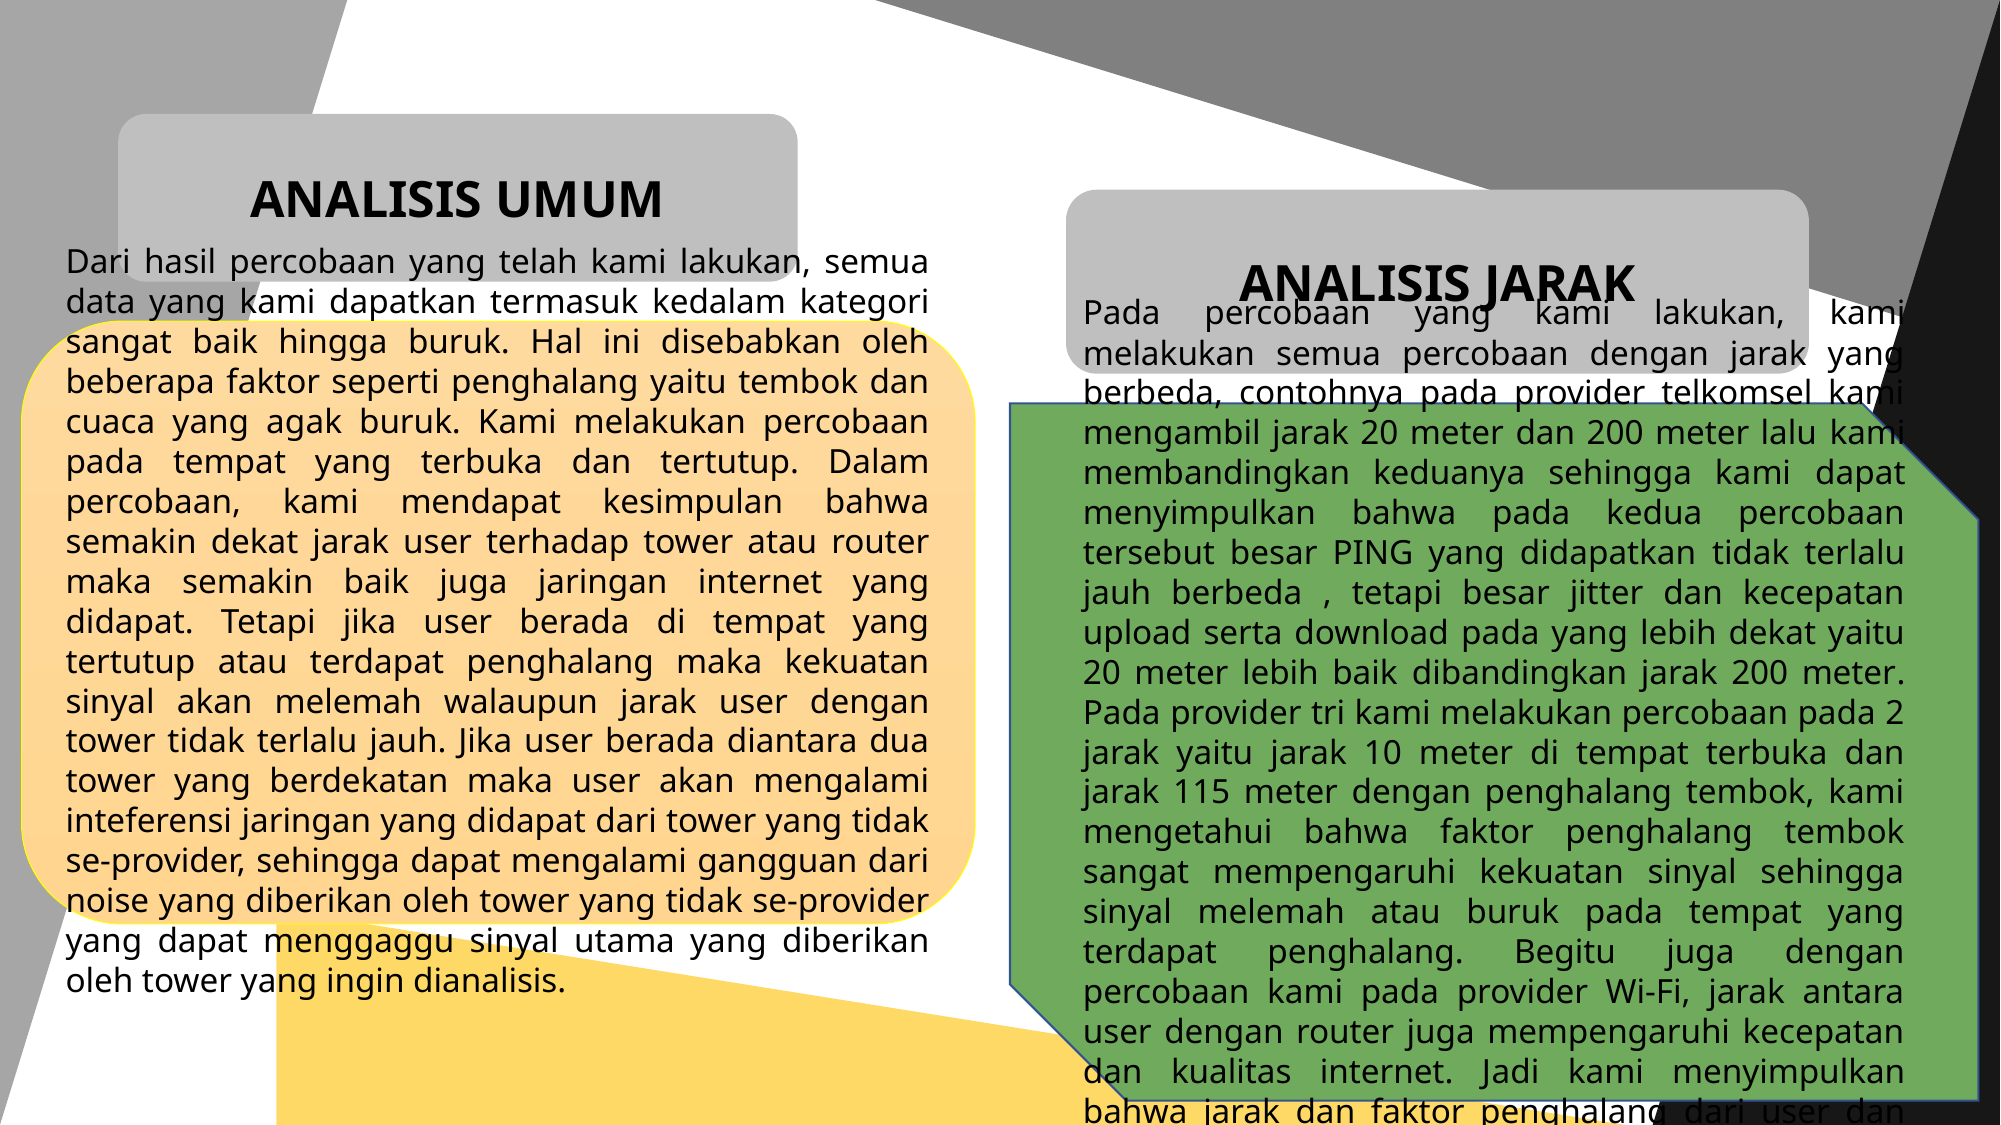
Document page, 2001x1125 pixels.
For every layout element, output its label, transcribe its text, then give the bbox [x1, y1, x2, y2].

text_box Dari hasil percobaan yang telah kami lakukan, semua data yang kami dapatkan termasuk kedalam kategori sangat baik hingga buruk. Hal ini disebabkan oleh beberapa faktor seperti penghalang yaitu tembok dan cuaca yang agak buruk. Kami melakukan percobaan pada tempat yang terbuka dan tertutup. Dalam percobaan, kami mendapat kesimpulan bahwa semakin dekat jarak user terhadap tower atau router maka semakin baik juga jaringan internet yang didapat. Tetapi jika user berada di tempat yang tertutup atau terdapat penghalang maka kekuatan sinyal akan melemah walaupun jarak user dengan tower tidak terlalu jauh. Jika user berada diantara dua tower yang berdekatan maka user akan mengalami inteferensi jaringan yang didapat dari tower yang tidak se-provider, sehingga dapat mengalami gangguan dari noise yang diberikan oleh tower yang tidak se-provider yang dapat menggaggu sinyal utama yang diberikan oleh tower yang ingin dianalisis. [21, 320, 976, 925]
text_box Pada percobaan yang kami lakukan, kami melakukan semua percobaan dengan jarak yang berbeda, contohnya pada provider telkomsel kami mengambil jarak 20 meter dan 200 meter lalu kami membandingkan keduanya sehingga kami dapat menyimpulkan bahwa pada kedua percobaan tersebut besar PING yang didapatkan tidak terlalu jauh berbeda , tetapi besar jitter dan kecepatan upload serta download pada yang lebih dekat yaitu 20 meter lebih baik dibandingkan jarak 200 meter. Pada provider tri kami melakukan percobaan pada 2 jarak yaitu jarak 10 meter di tempat terbuka dan jarak 115 meter dengan penghalang tembok, kami mengetahui bahwa faktor penghalang tembok sangat mempengaruhi kekuatan sinyal sehingga sinyal melemah atau buruk pada tempat yang terdapat penghalang. Begitu juga dengan percobaan kami pada provider Wi-Fi, jarak antara user dengan router juga mempengaruhi kecepatan dan kualitas internet. Jadi kami menyimpulkan bahwa jarak dan faktor penghalang dari user dan tower itu berpengaruh terhadap kecepatan, kekuatan dan kualitas internet. [1008, 402, 1980, 1102]
text_box [275, 925, 1633, 1125]
text_box [0, 0, 349, 1125]
text_box [1651, 0, 2000, 1125]
text_box [874, 0, 1998, 318]
text_box ANALISIS JARAK [1064, 188, 1811, 375]
text_box ANALISIS UMUM [117, 112, 799, 283]
